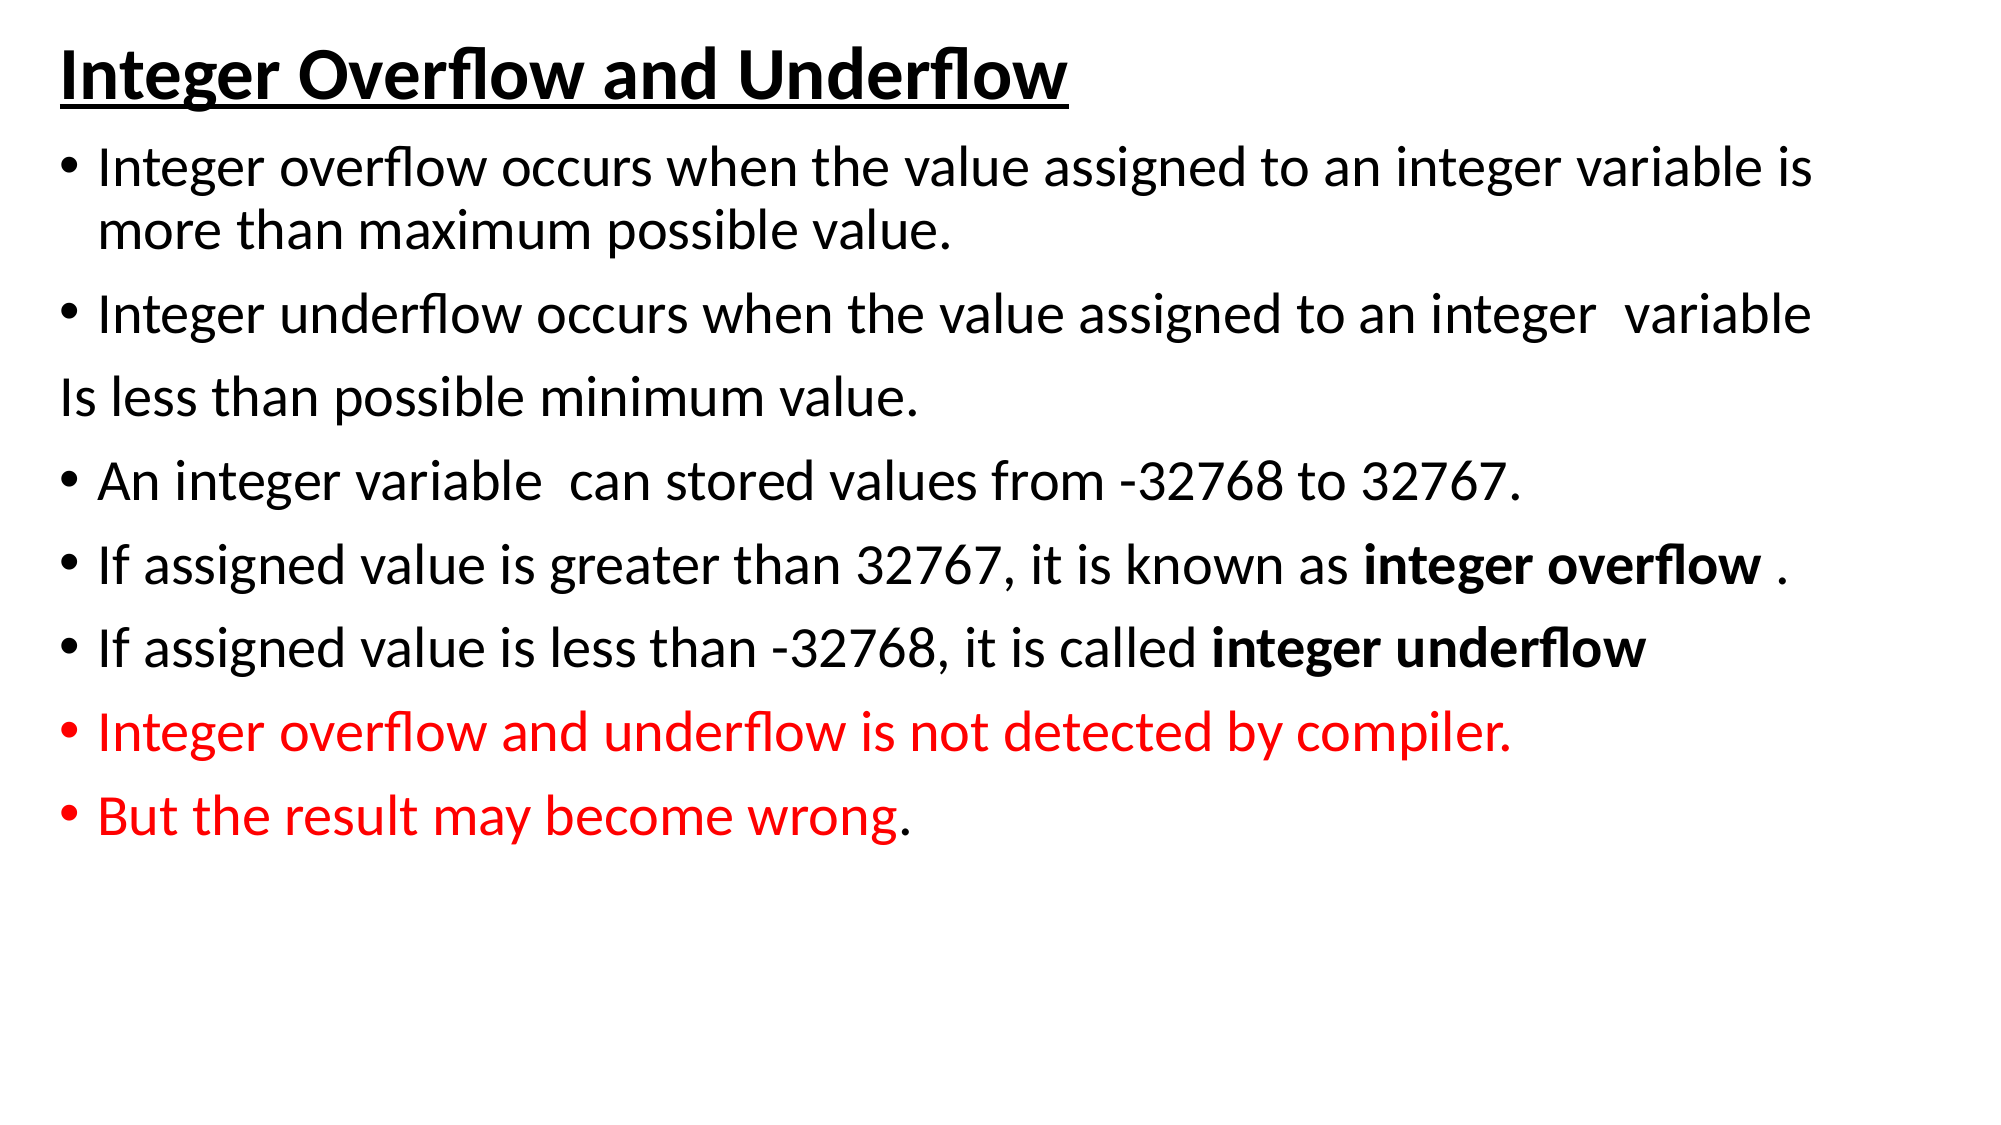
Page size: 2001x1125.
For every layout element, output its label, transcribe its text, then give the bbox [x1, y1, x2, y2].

list Integer Overflow and Underflow Integer overflow occurs when the value assigned to an integer variable is more than maximum possible value. Integer underflow occurs when the value assigned to an integer variable Is less than possible minimum value. An integer variable can stored values from -32768 to 32767. If assigned value is greater than 32767, it is known as integer overflow . If assigned value is less than -32768, it is called integer underflow Integer overflow and underflow is not detected by compiler. But the result may become wrong. [44, 27, 1954, 1014]
